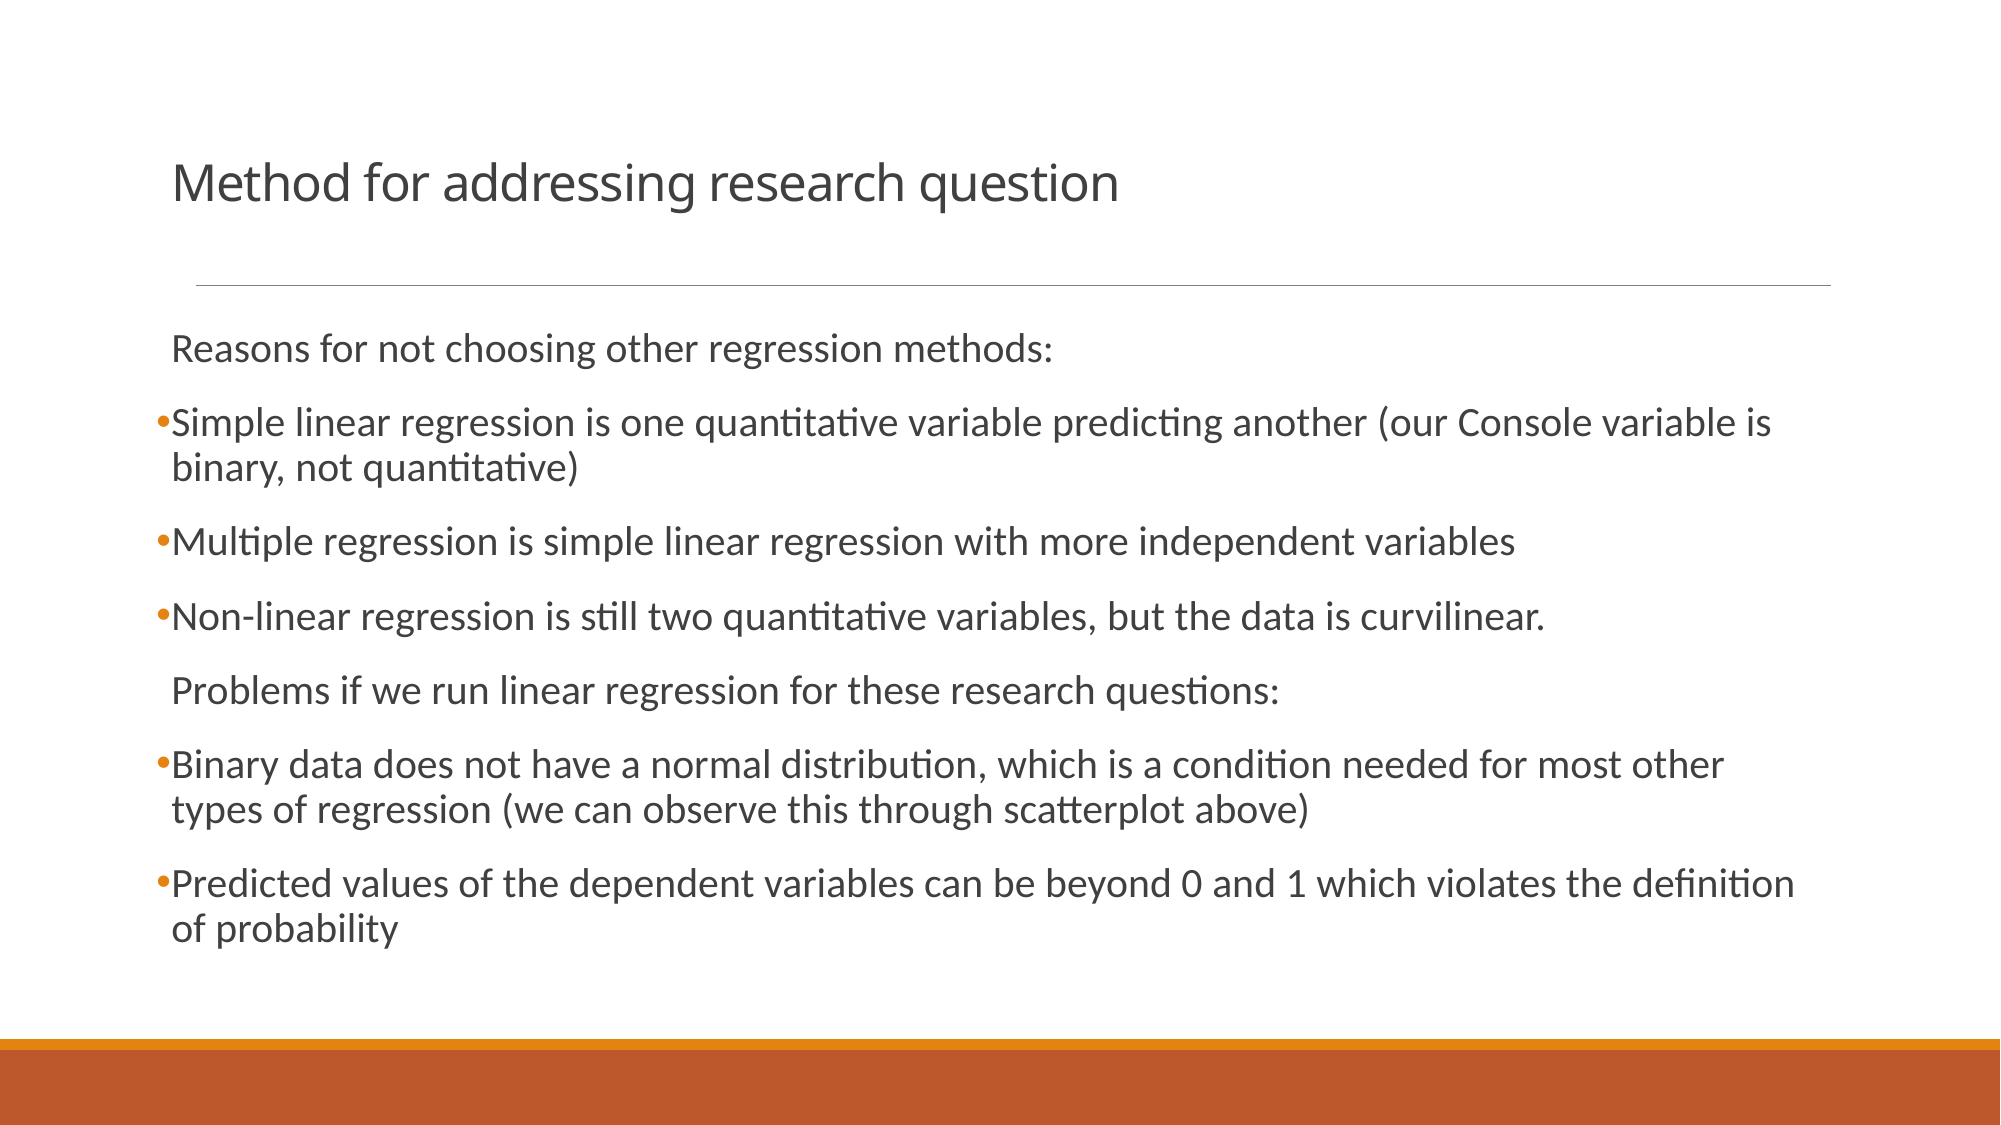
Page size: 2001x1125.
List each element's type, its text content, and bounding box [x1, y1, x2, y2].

list Reasons for not choosing other regression methods: Simple linear regression is one quantitative variable predicting another (our Console variable is binary, not quantitative) Multiple regression is simple linear regression with more independent variables Non-linear regression is still two quantitative variables, but the data is curvilinear. Problems if we run linear regression for these research questions: Binary data does not have a normal distribution, which is a condition needed for most other types of regression (we can observe this through scatterplot above) Predicted values of the dependent variables can be beyond 0 and 1 which violates the definition of probability [156, 318, 1807, 966]
title Method for addressing research question [156, 47, 1830, 220]
